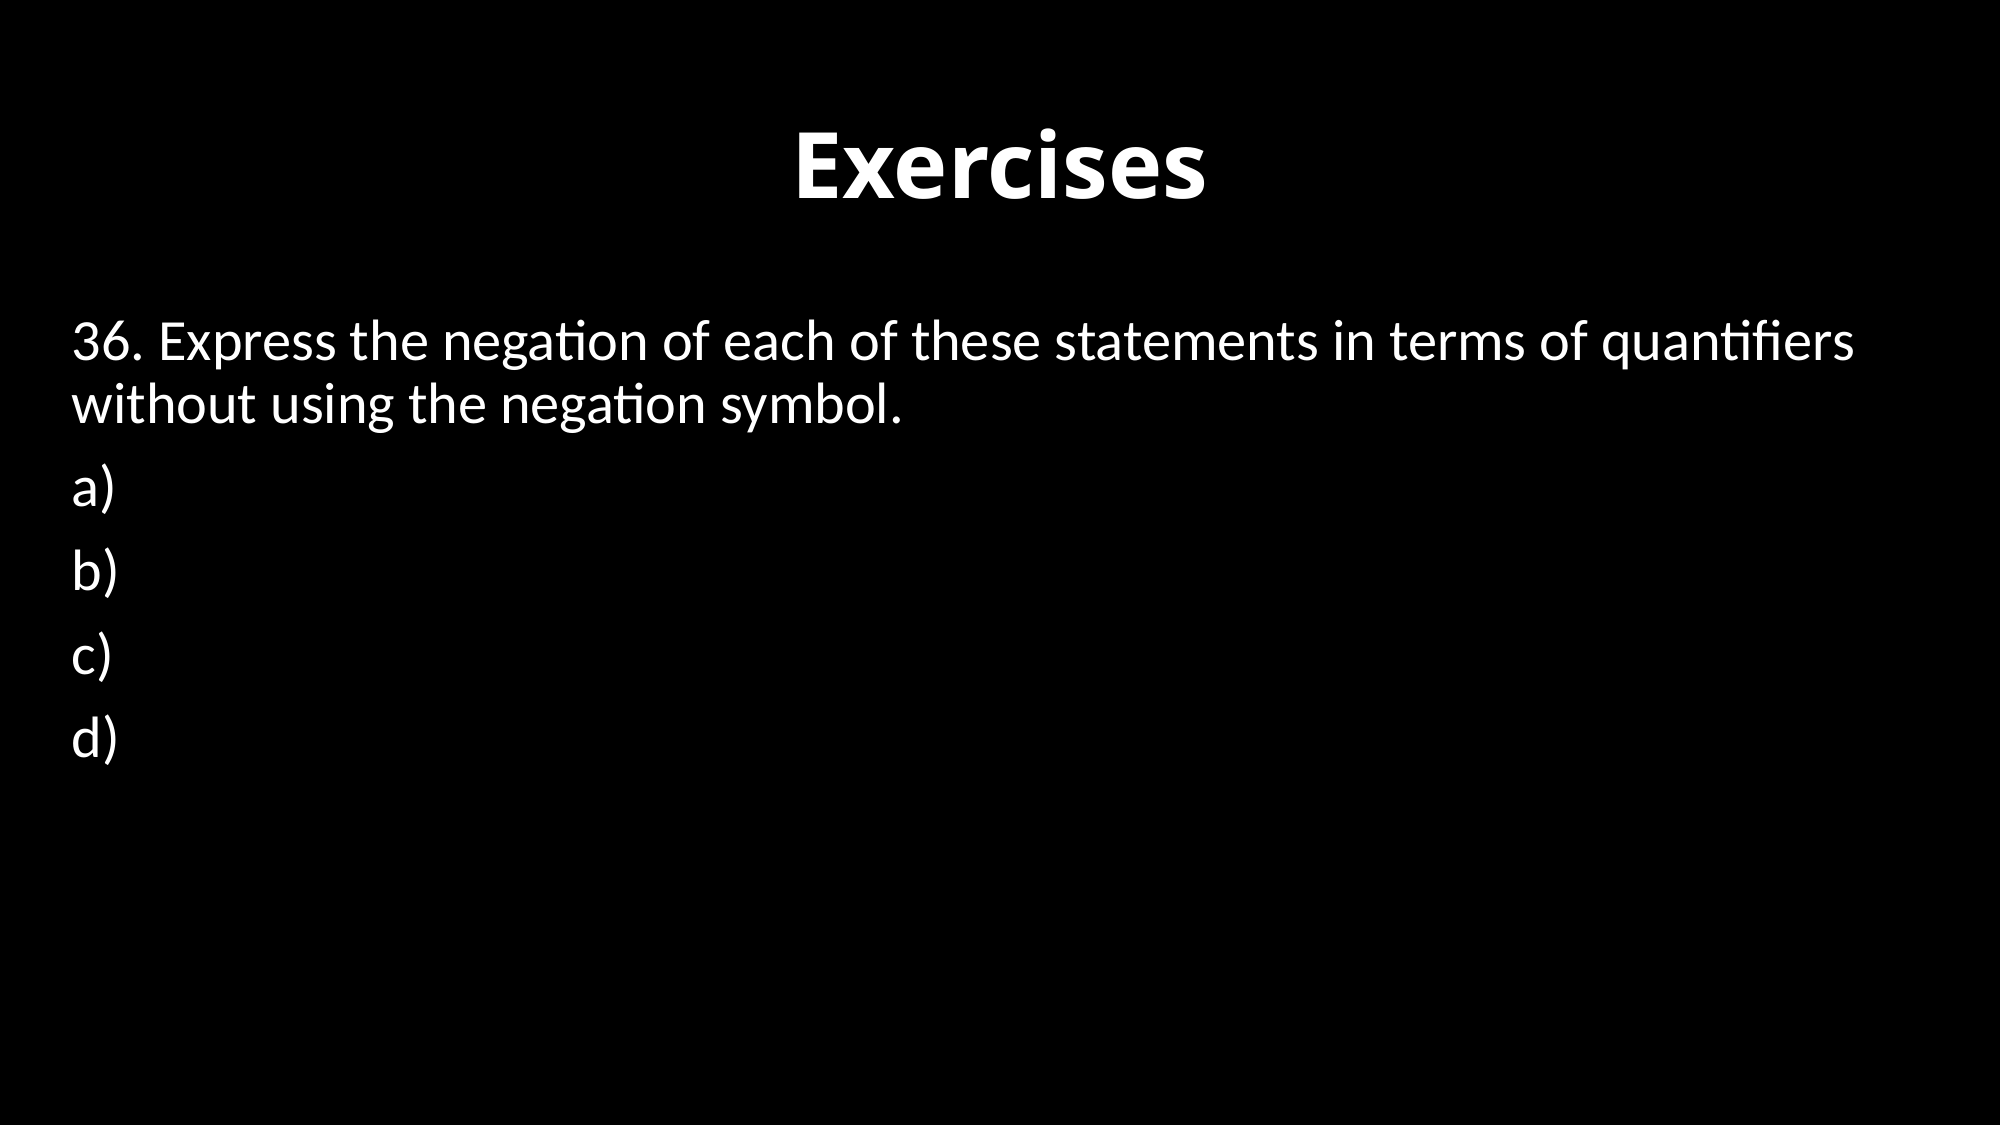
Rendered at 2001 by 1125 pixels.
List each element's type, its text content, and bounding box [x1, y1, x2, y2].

title Exercises [137, 59, 1863, 278]
